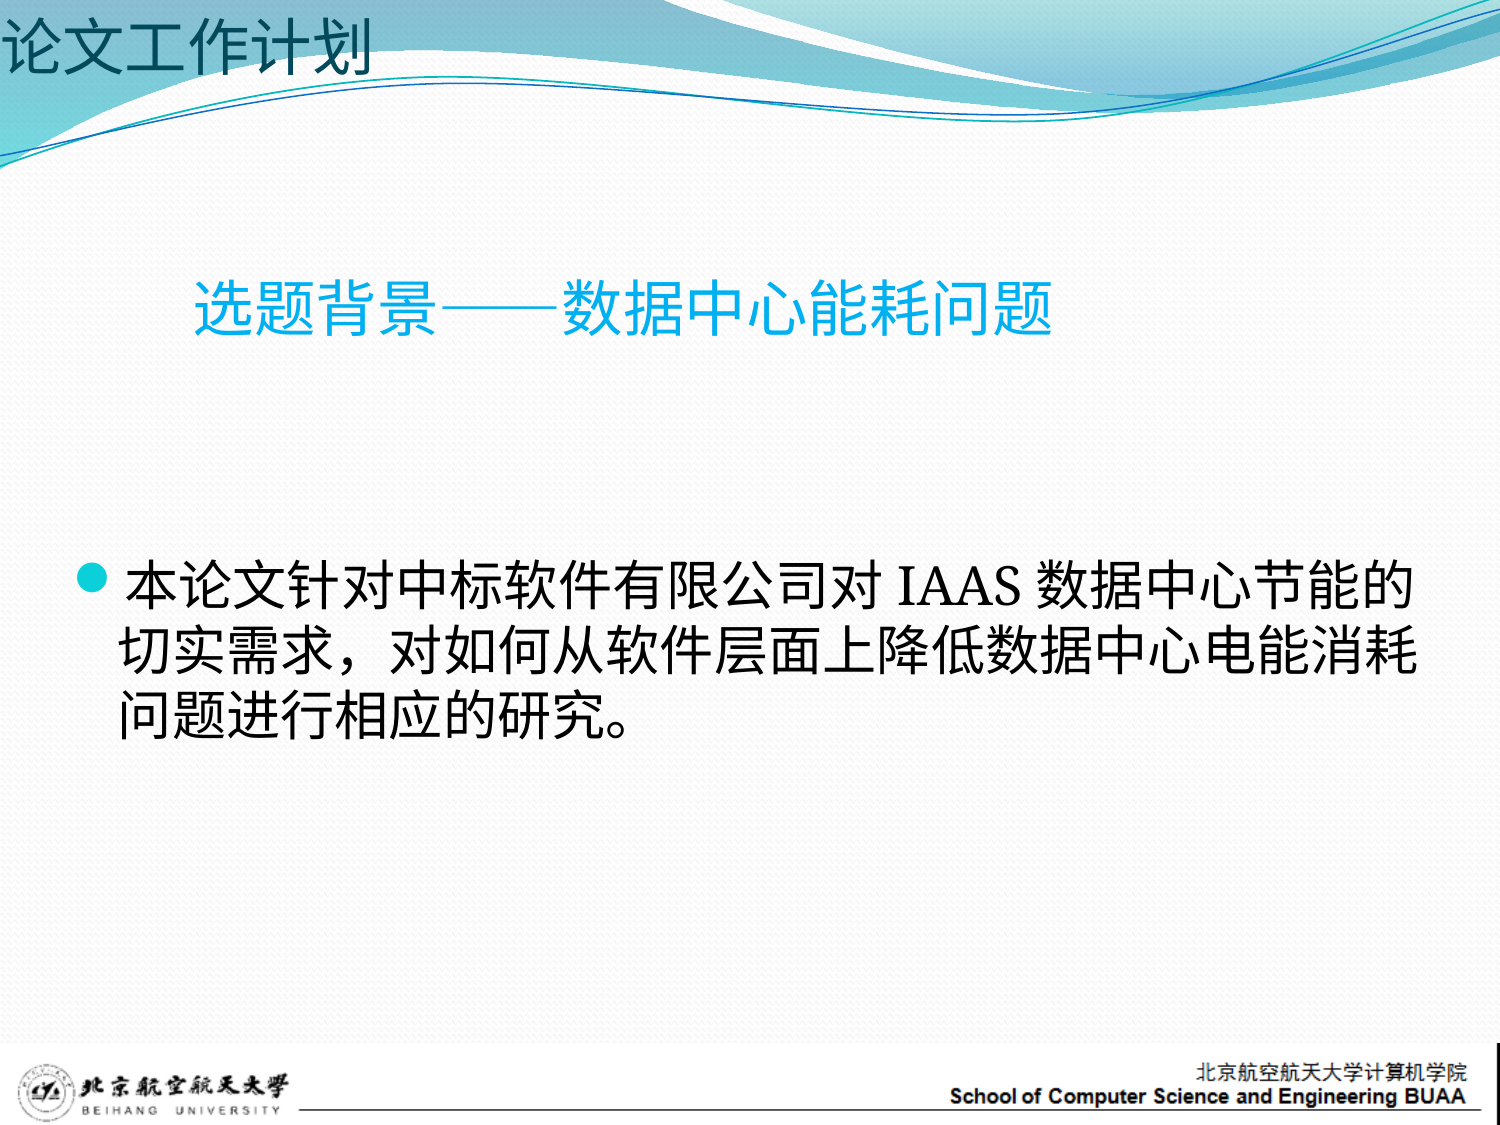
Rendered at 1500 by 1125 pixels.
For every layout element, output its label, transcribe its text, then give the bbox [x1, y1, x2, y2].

picture [0, 1043, 1500, 1125]
list 本论文针对中标软件有限公司对IAAS数据中心节能的切实需求，对如何从软件层面上降低数据中心电能消耗问题进行相应的研究。 [58, 468, 1442, 823]
text_box 选题背景——数据中心能耗问题 [192, 261, 1341, 344]
text_box 论文工作计划 [0, 0, 1148, 84]
